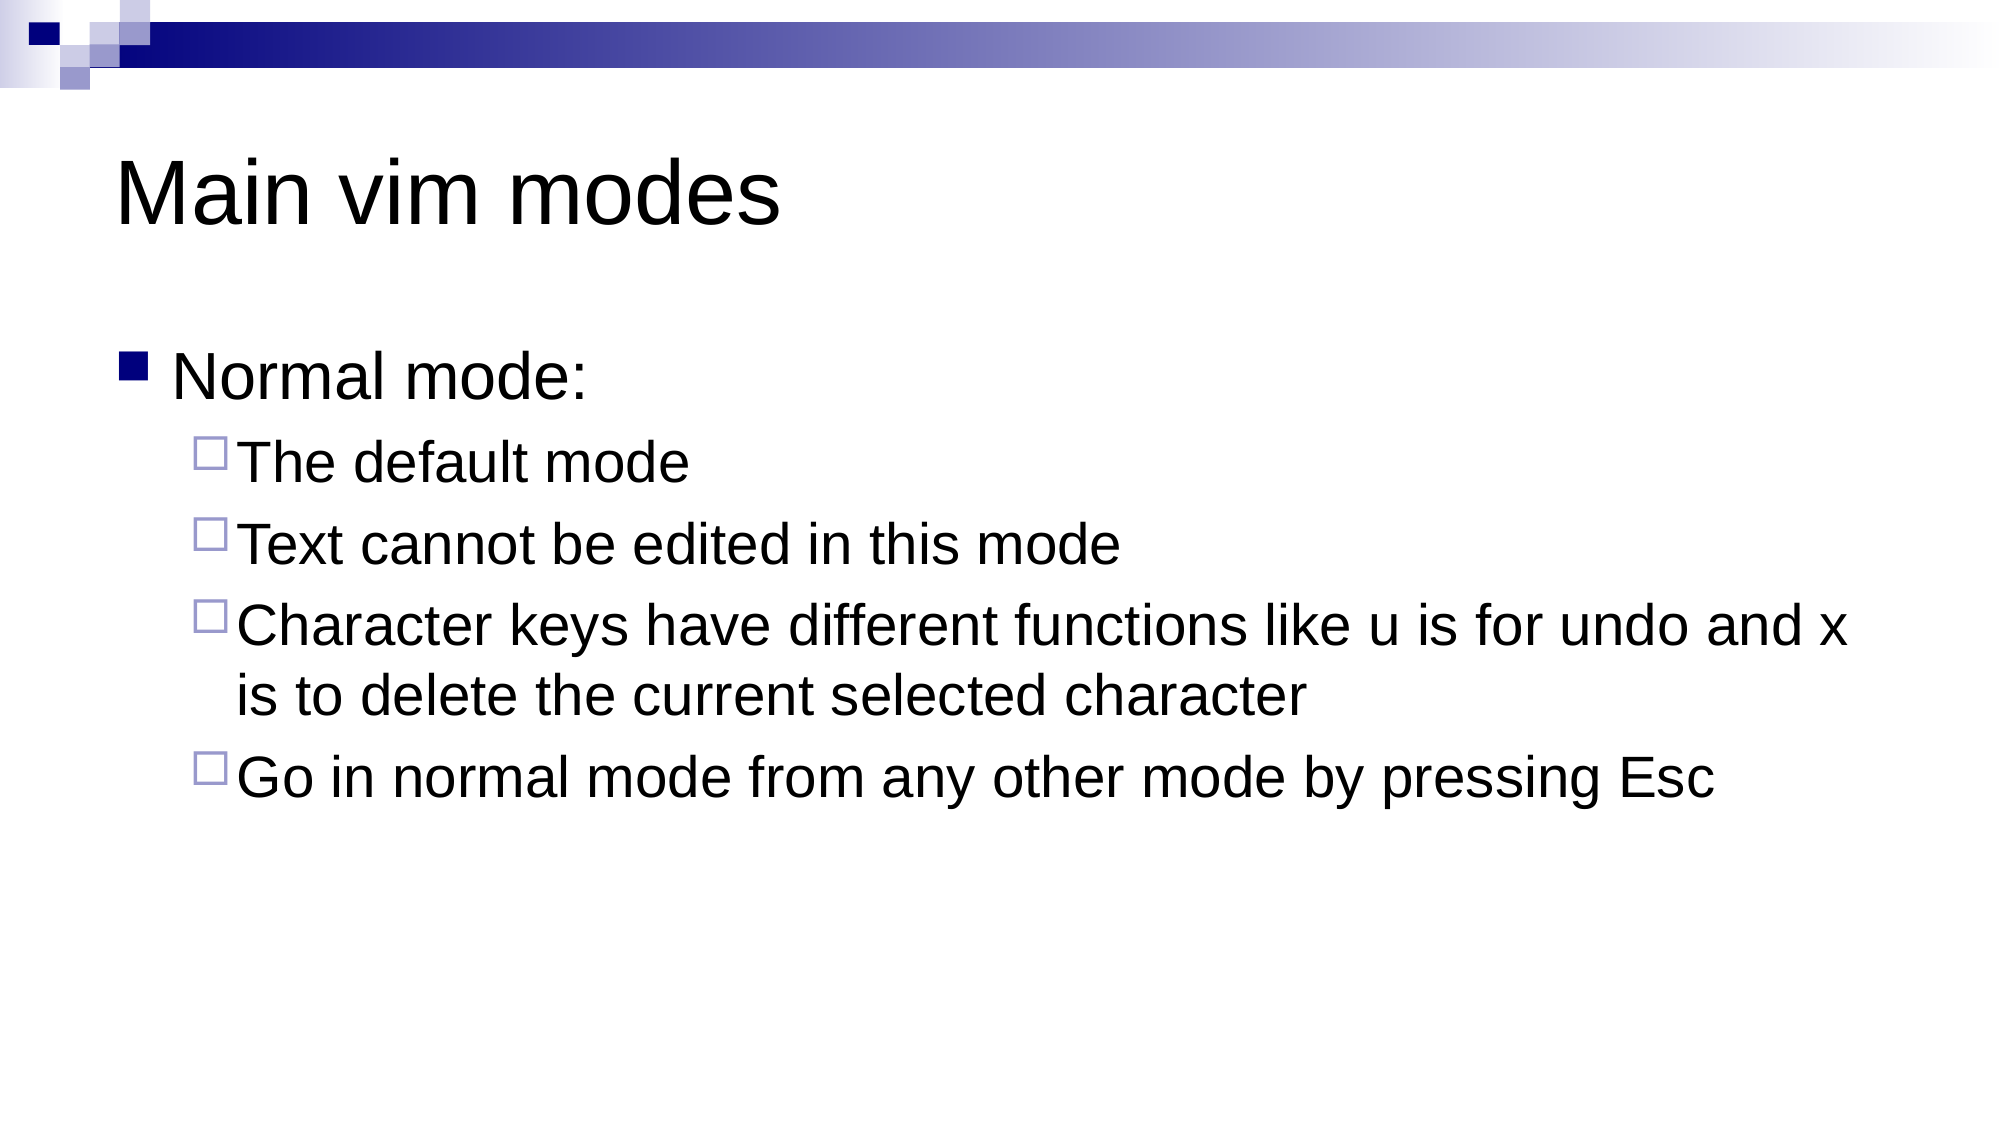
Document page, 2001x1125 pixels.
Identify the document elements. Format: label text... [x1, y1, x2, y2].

list Normal mode: The default mode Text cannot be edited in this mode Character keys have different functions like u is for undo and x is to delete the current selected character Go in normal mode from any other mode by pressing Esc [99, 324, 1900, 963]
title Main vim modes [99, 75, 1900, 300]
